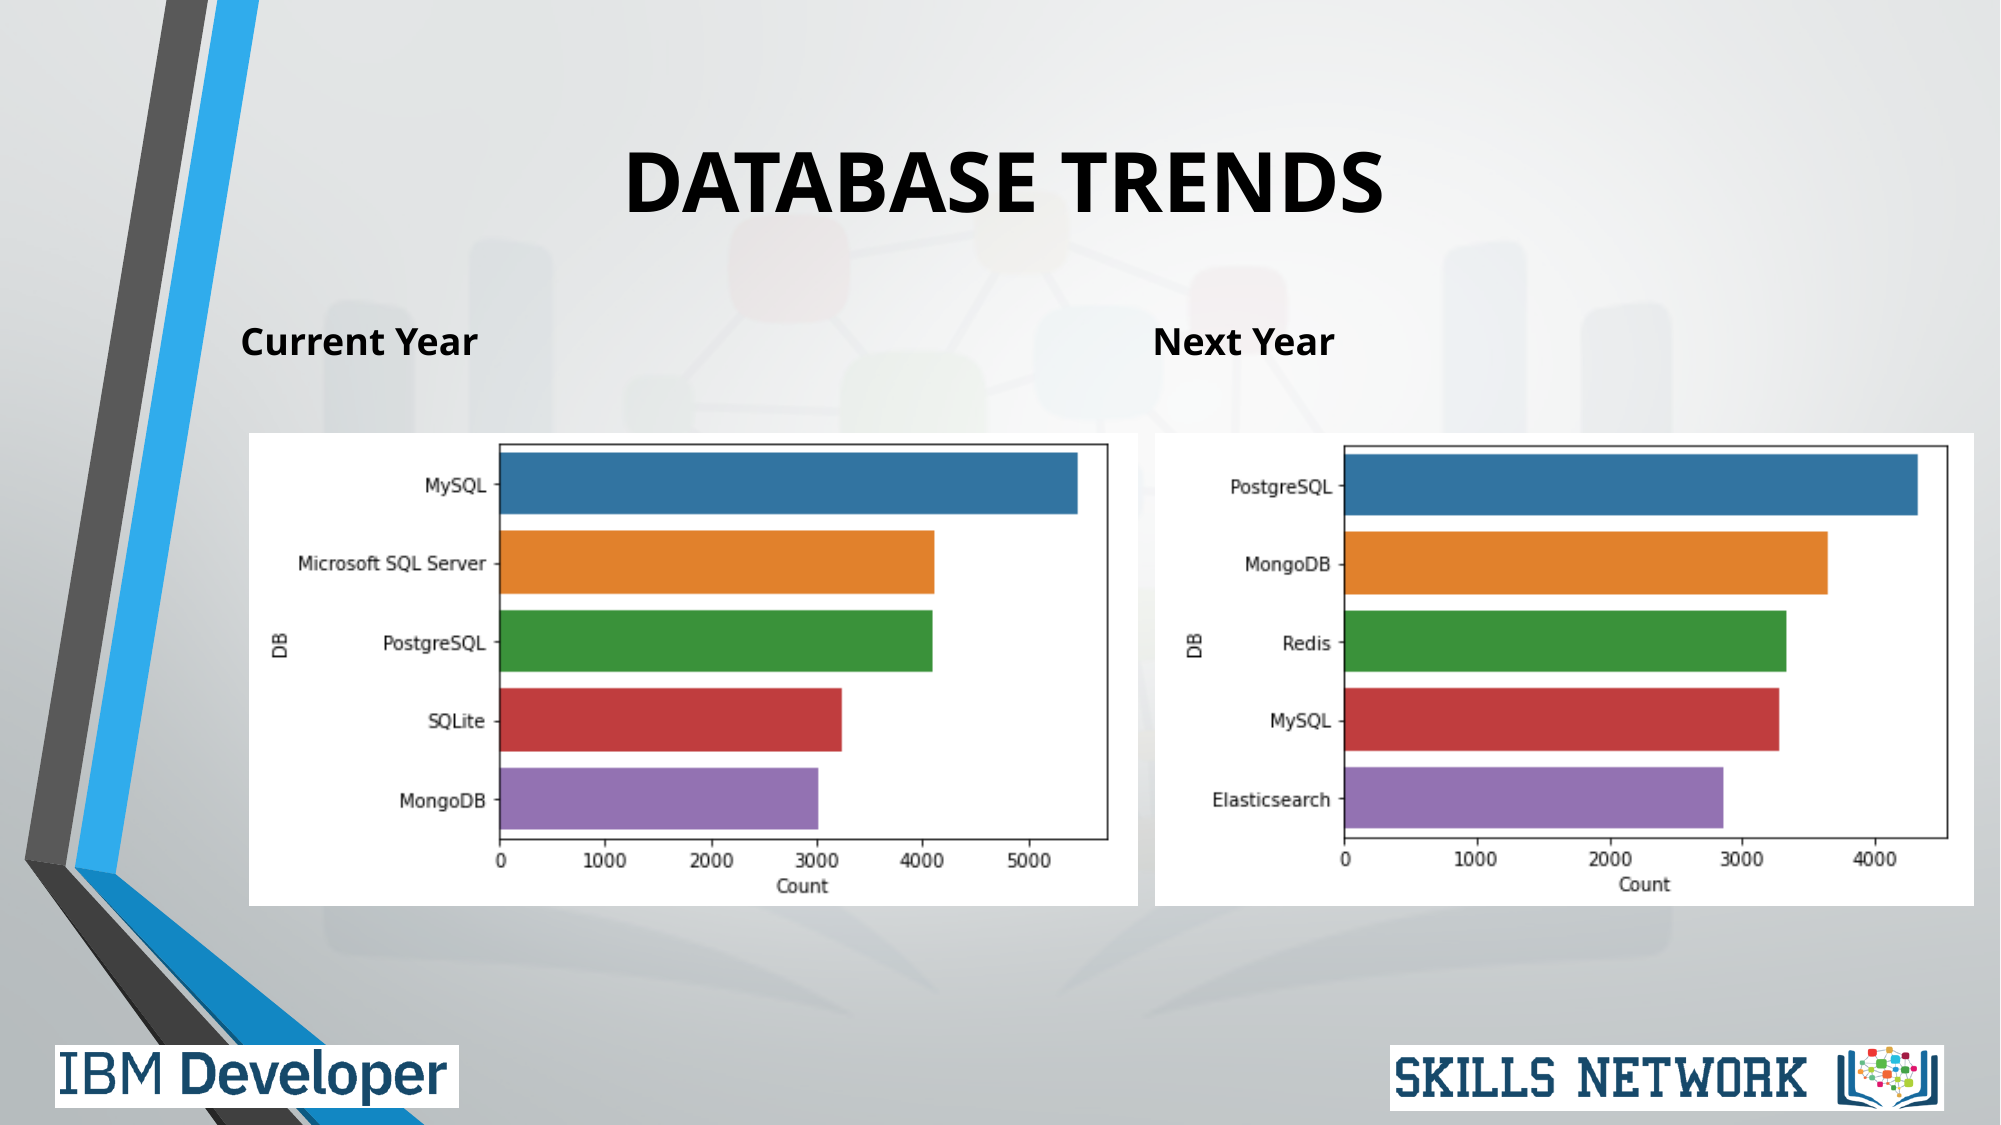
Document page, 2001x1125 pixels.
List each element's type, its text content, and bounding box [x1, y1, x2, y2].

list Current Year [225, 299, 591, 382]
picture [1155, 432, 1974, 907]
picture [249, 432, 1138, 907]
picture [55, 1045, 459, 1108]
picture [1390, 1045, 1945, 1111]
list Next Year [1137, 299, 1426, 382]
title DATABASE TRENDS [141, 70, 1867, 288]
